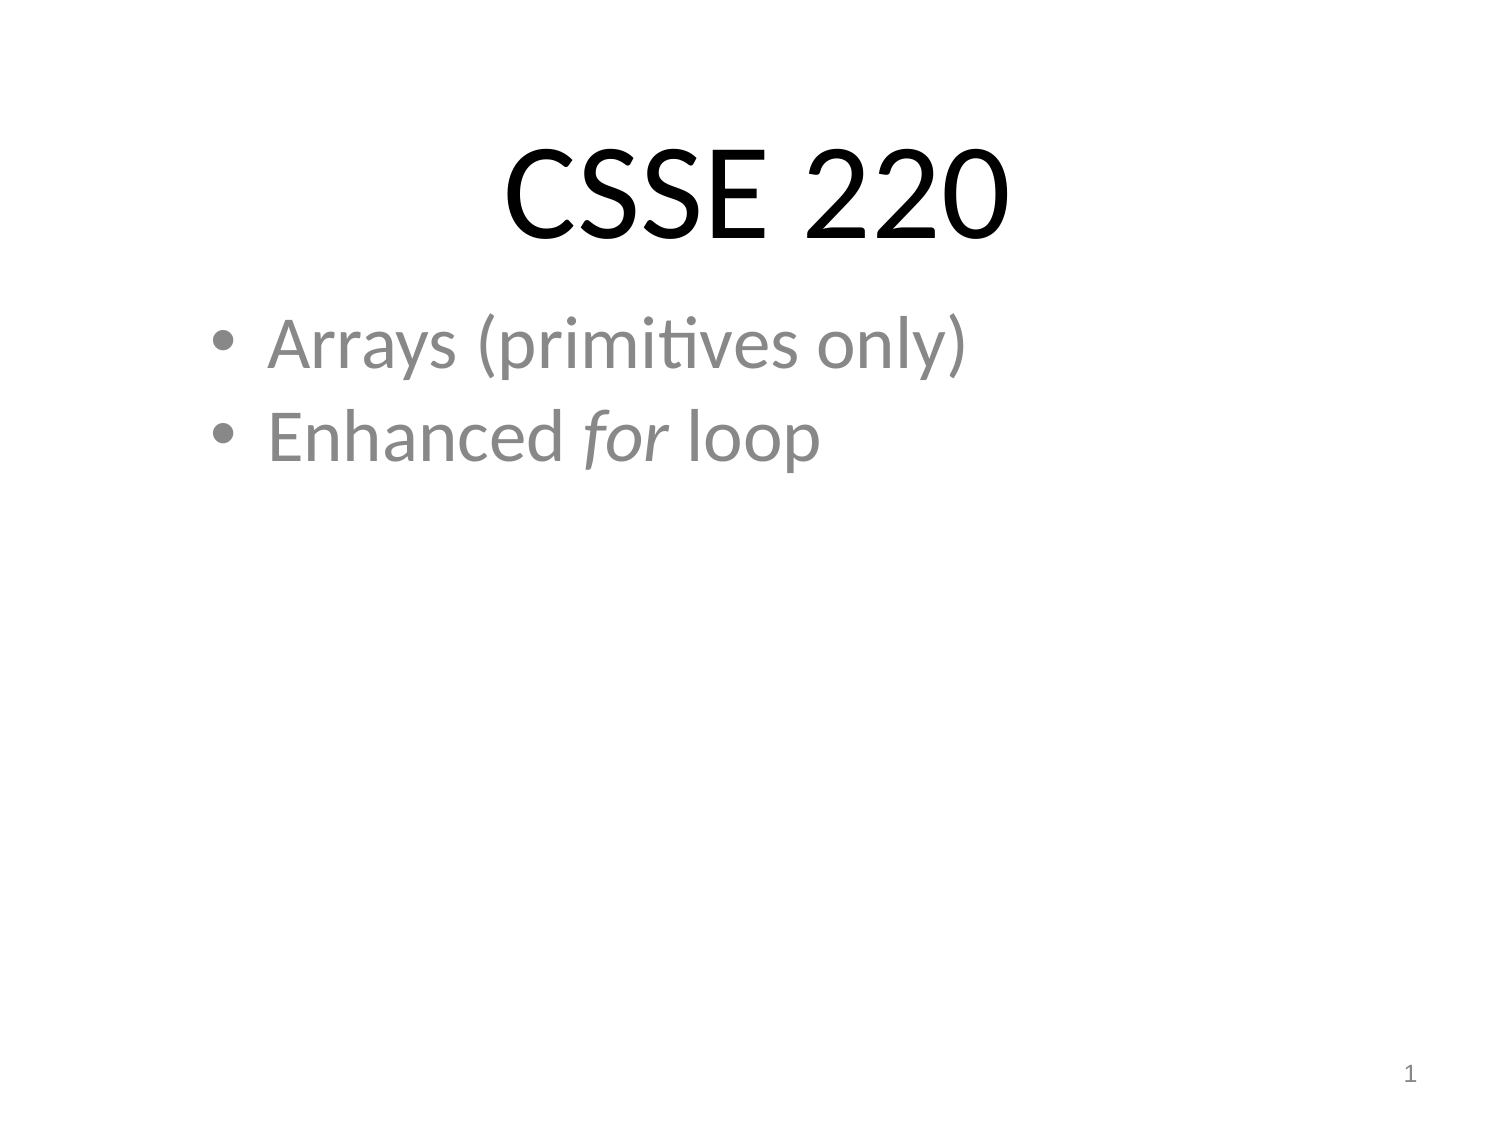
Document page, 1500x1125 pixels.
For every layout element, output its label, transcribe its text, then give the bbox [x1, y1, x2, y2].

slide_number 1 [1074, 1050, 1426, 1095]
text_box CSSE 220 [108, 0, 1408, 367]
list Arrays (primitives only) Enhanced for loop [202, 295, 1302, 857]
